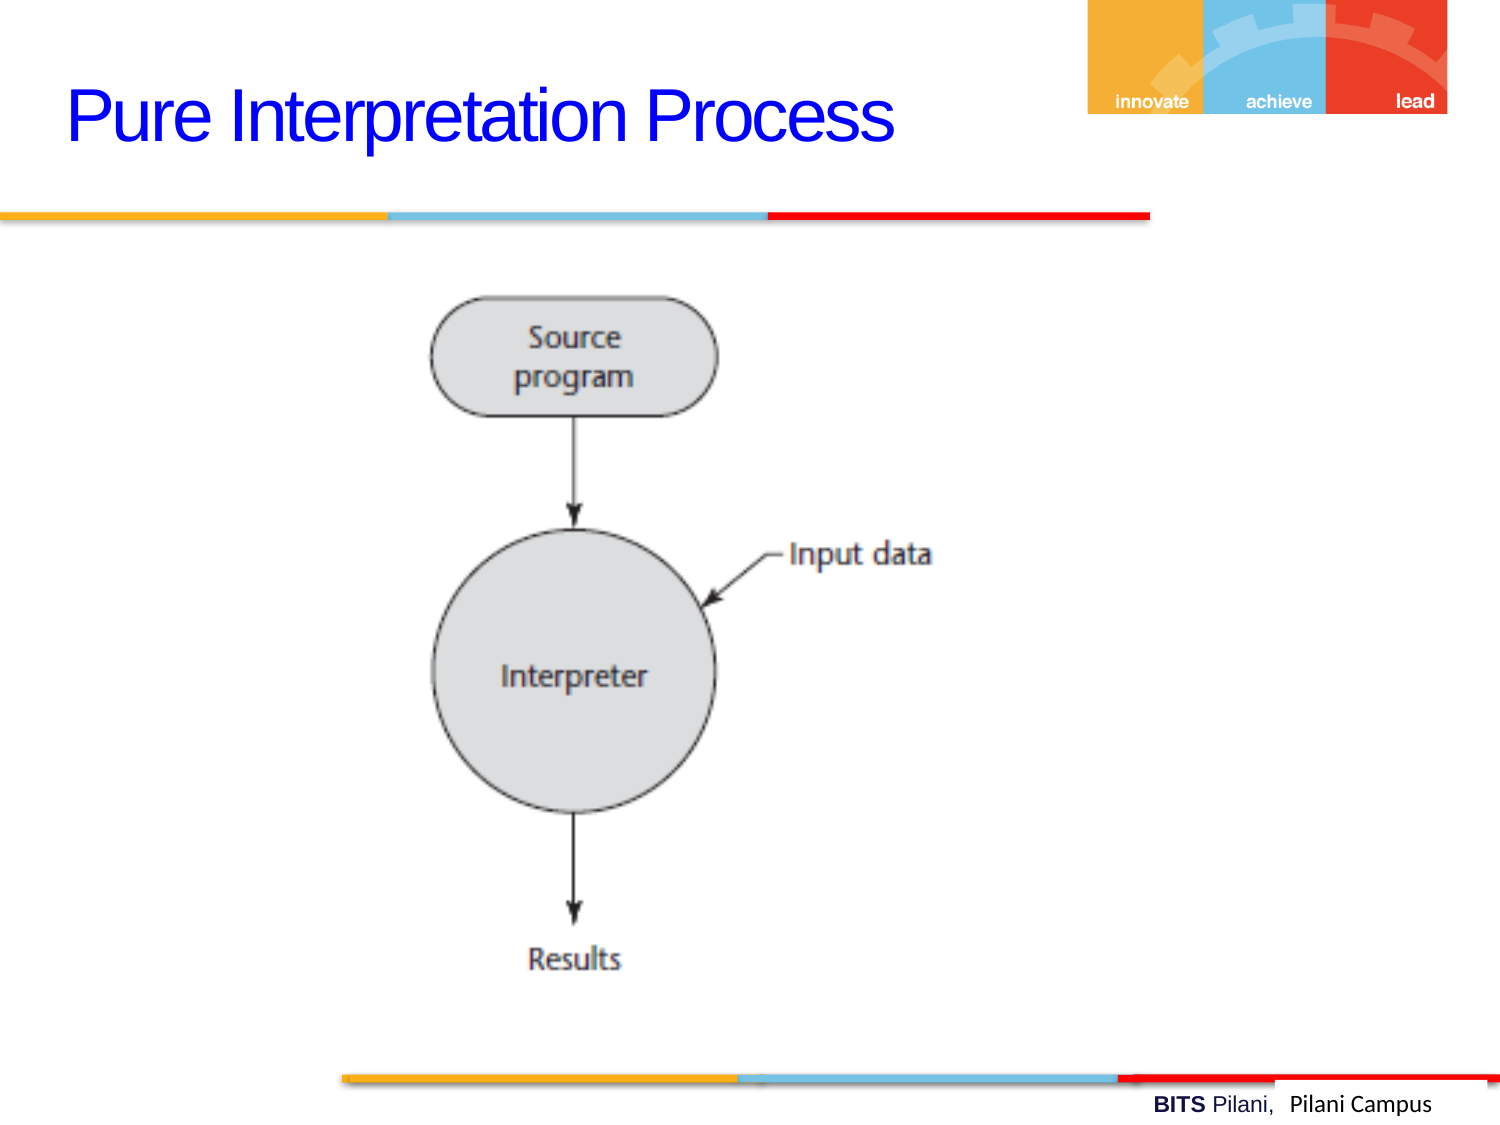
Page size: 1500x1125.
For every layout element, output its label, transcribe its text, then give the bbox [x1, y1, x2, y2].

picture [1087, 0, 1448, 114]
picture [362, 274, 976, 1007]
list Pure Interpretation Process [50, 24, 1088, 213]
text_box Pilani Campus [1274, 1079, 1488, 1125]
